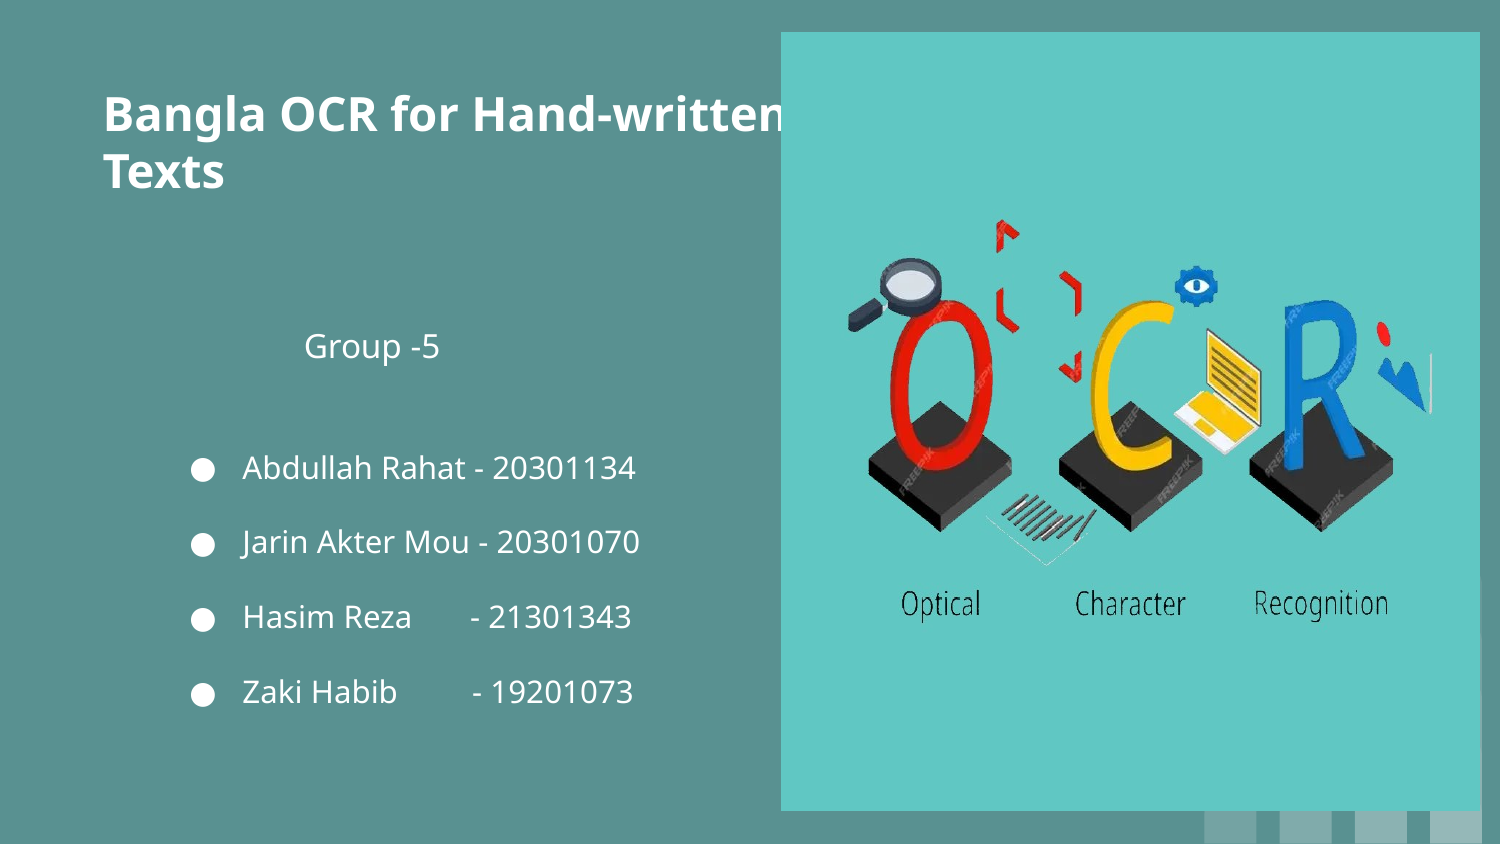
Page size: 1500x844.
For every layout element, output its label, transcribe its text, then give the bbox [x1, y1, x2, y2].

subtitle Group -5 [288, 310, 776, 398]
text_box Abdullah Rahat - 20301134 Jarin Akter Mou - 20301070 Hasim Reza - 21301343 Zaki Habib - 19201073 [152, 432, 776, 764]
picture [781, 32, 1481, 811]
title Bangla OCR for Hand-written Texts [87, 69, 776, 214]
